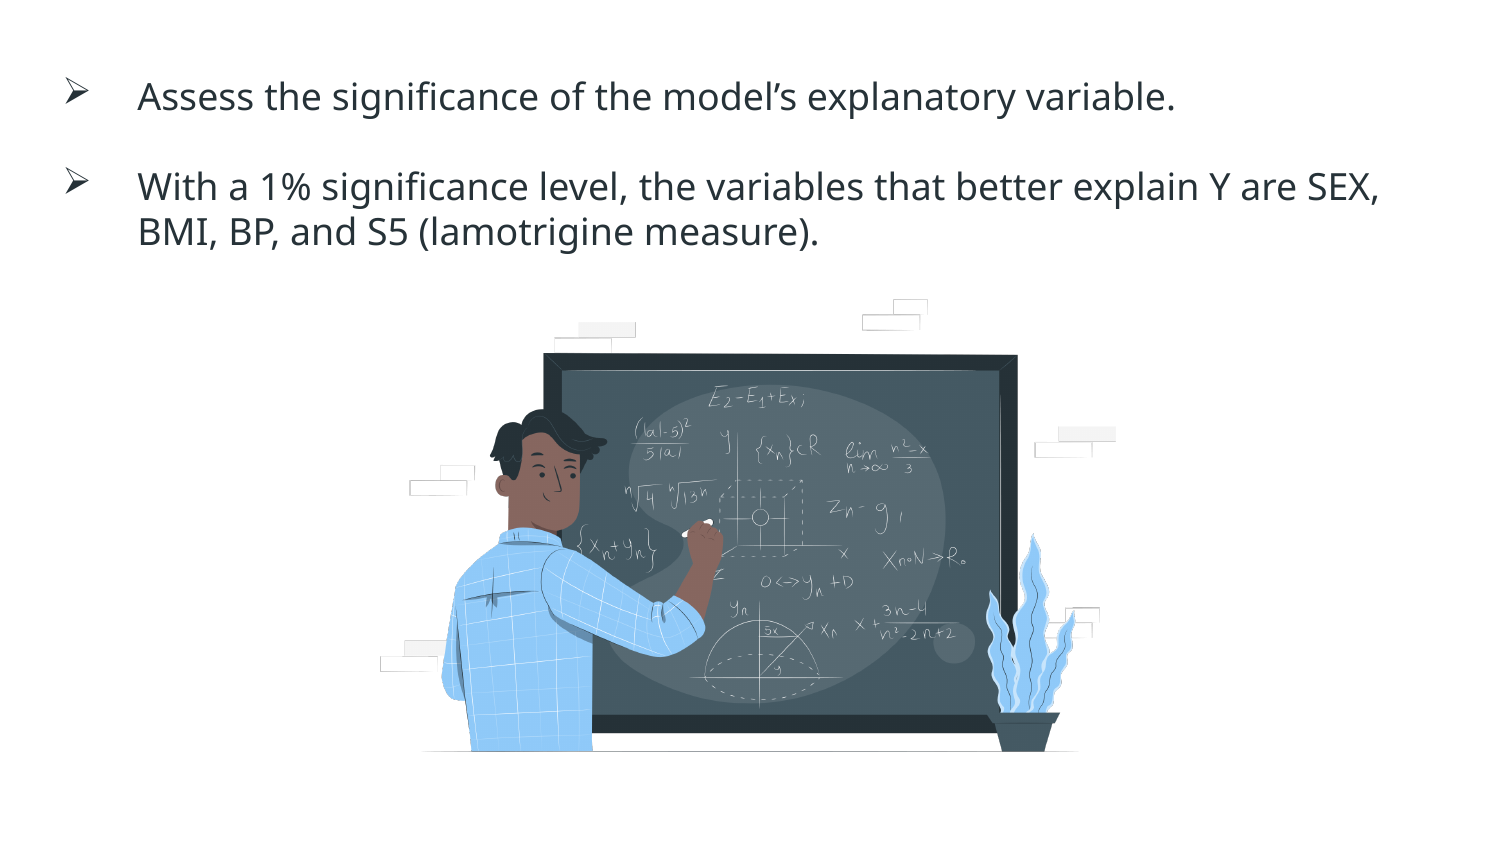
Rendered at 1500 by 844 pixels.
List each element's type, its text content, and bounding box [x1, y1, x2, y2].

text_box Assess the significance of the model’s explanatory variable. With a 1% significance level, the variables that better explain Y are SEX, BMI, BP, and S5 (lamotrigine measure). [28, 57, 1472, 288]
picture [359, 142, 1141, 844]
